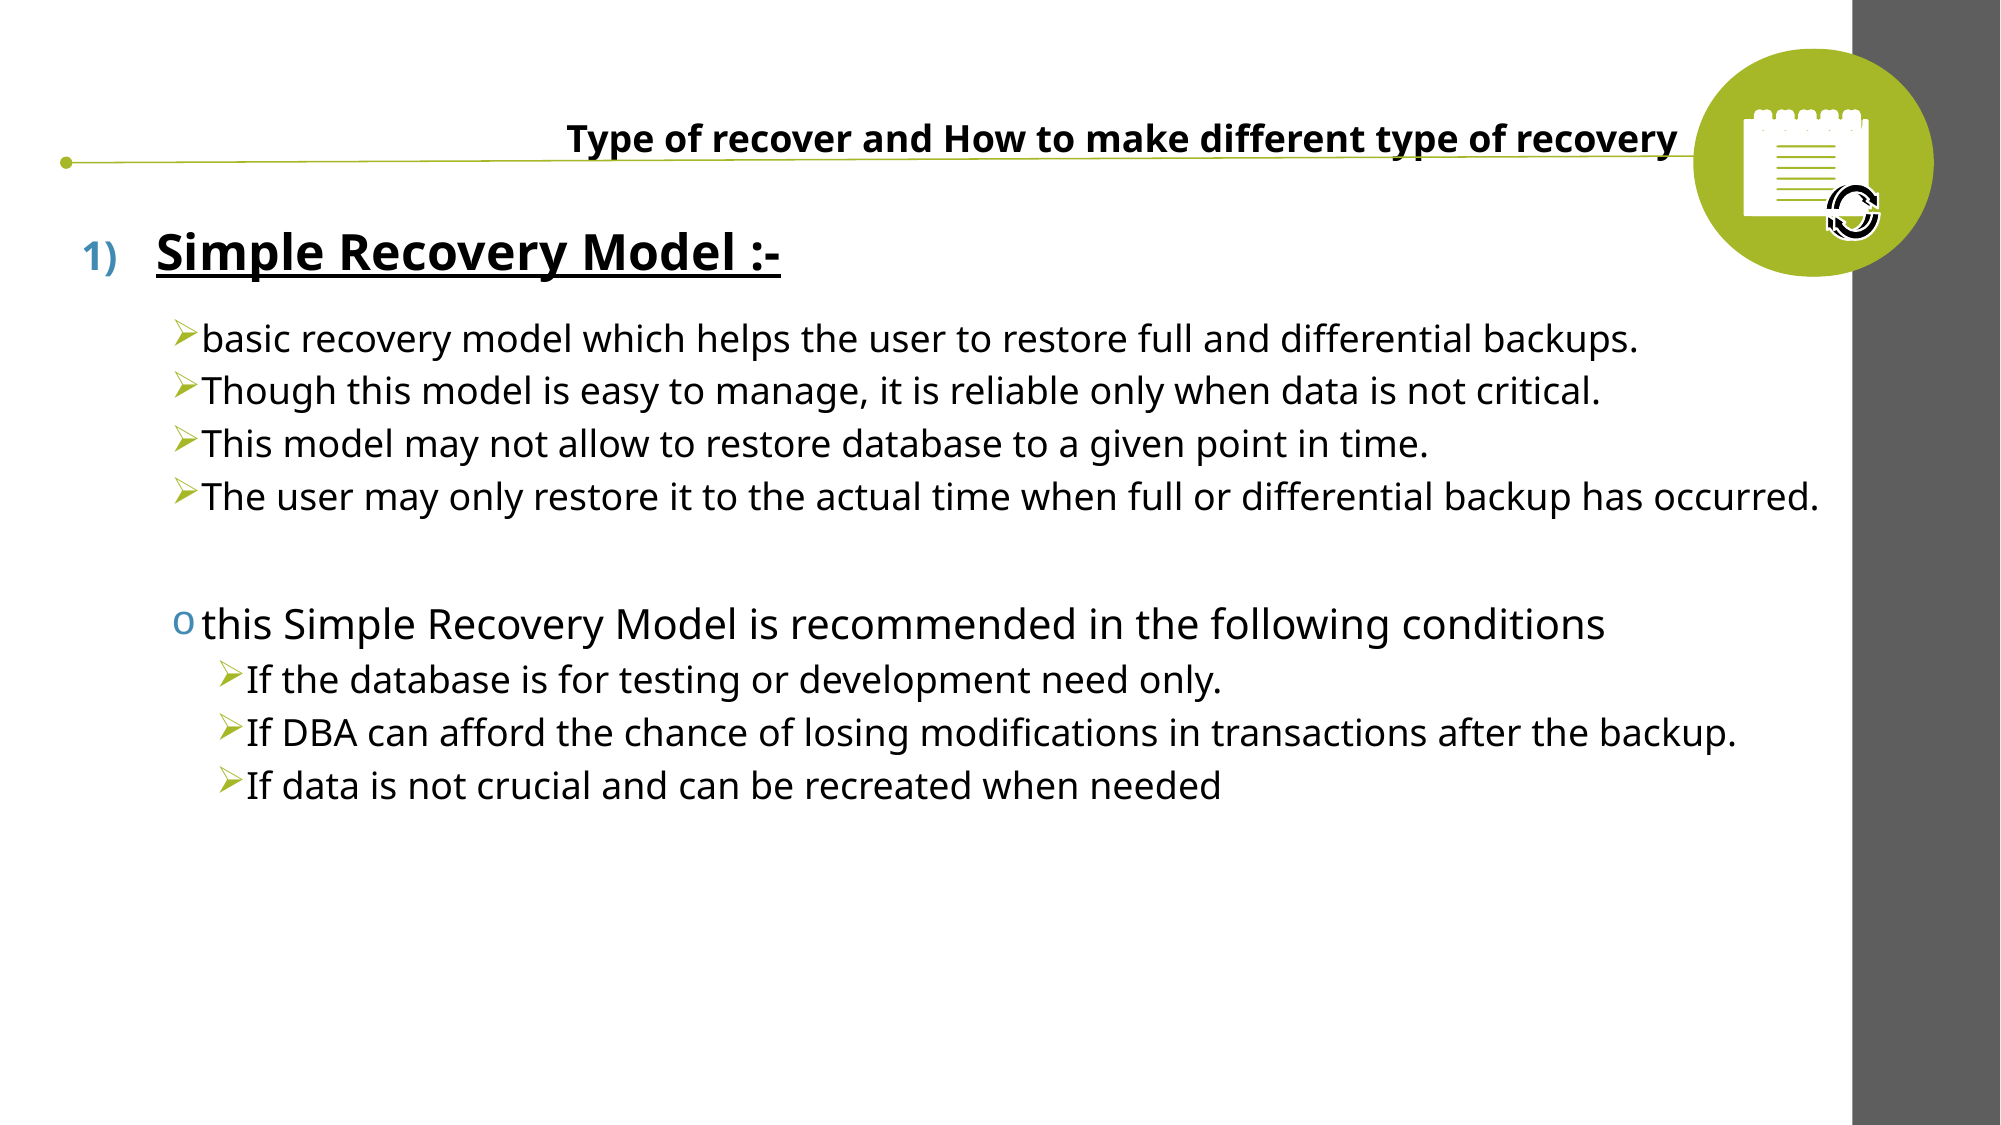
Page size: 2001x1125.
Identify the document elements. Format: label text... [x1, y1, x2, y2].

list Simple Recovery Model :- basic recovery model which helps the user to restore full and differential backups. Though this model is easy to manage, it is reliable only when data is not critical. This model may not allow to restore database to a given point in time. The user may only restore it to the actual time when full or differential backup has occurred. this Simple Recovery Model is recommended in the following conditions If the database is for testing or development need only. If DBA can afford the chance of losing modifications in transactions after the backup. If data is not crucial and can be recreated when needed [66, 288, 1896, 977]
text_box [65, 48, 1934, 277]
